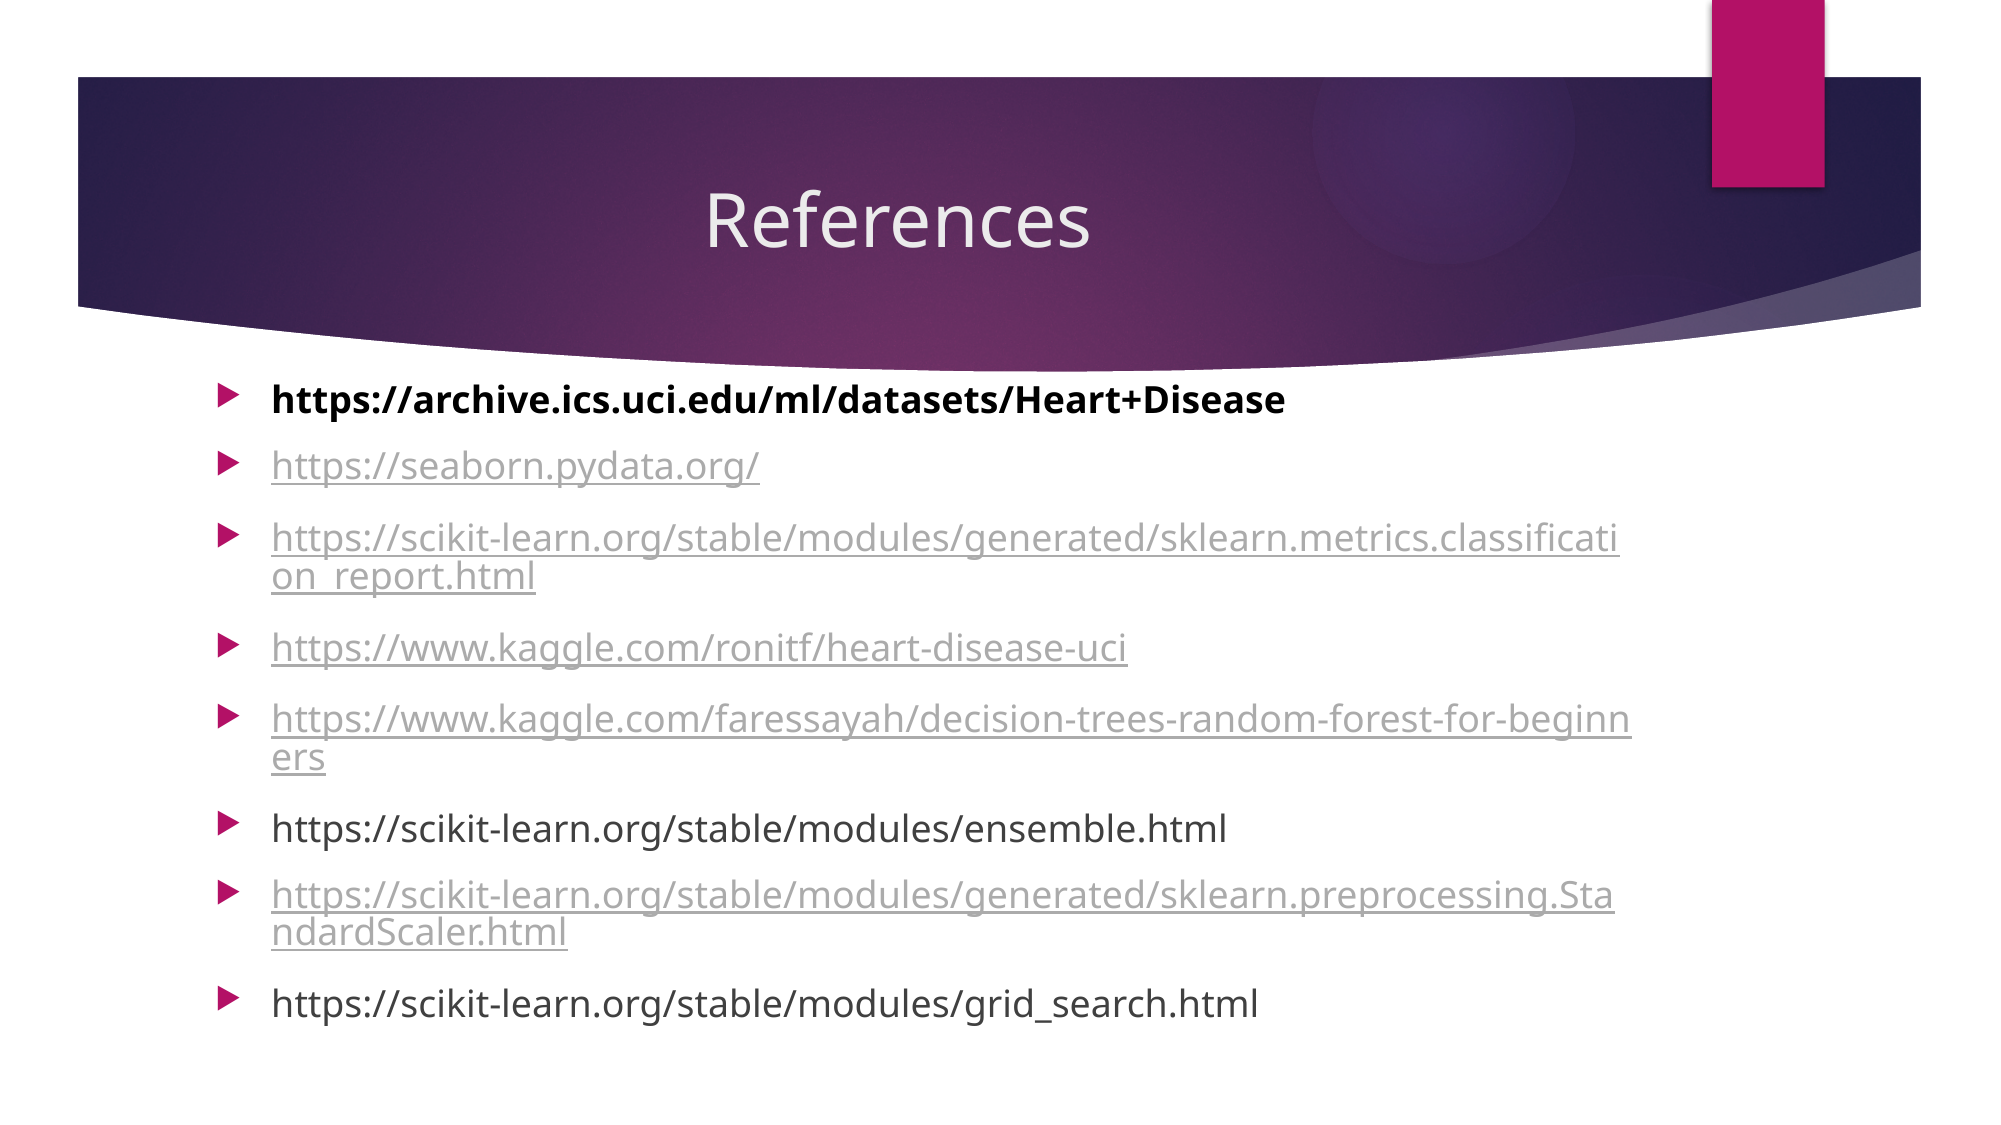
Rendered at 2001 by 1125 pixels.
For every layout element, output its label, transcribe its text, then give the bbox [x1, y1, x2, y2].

title References [189, 159, 1627, 276]
list https://archive.ics.uci.edu/ml/datasets/Heart+Disease https://seaborn.pydata.org/ https://scikit-learn.org/stable/modules/generated/sklearn.metrics.classification_report.html https://www.kaggle.com/ronitf/heart-disease-uci https://www.kaggle.com/faressayah/decision-trees-random-forest-for-beginners https://scikit-learn.org/stable/modules/ensemble.html https://scikit-learn.org/stable/modules/generated/sklearn.preprocessing.StandardScaler.html https://scikit-learn.org/stable/modules/grid_search.html [200, 368, 1648, 1067]
